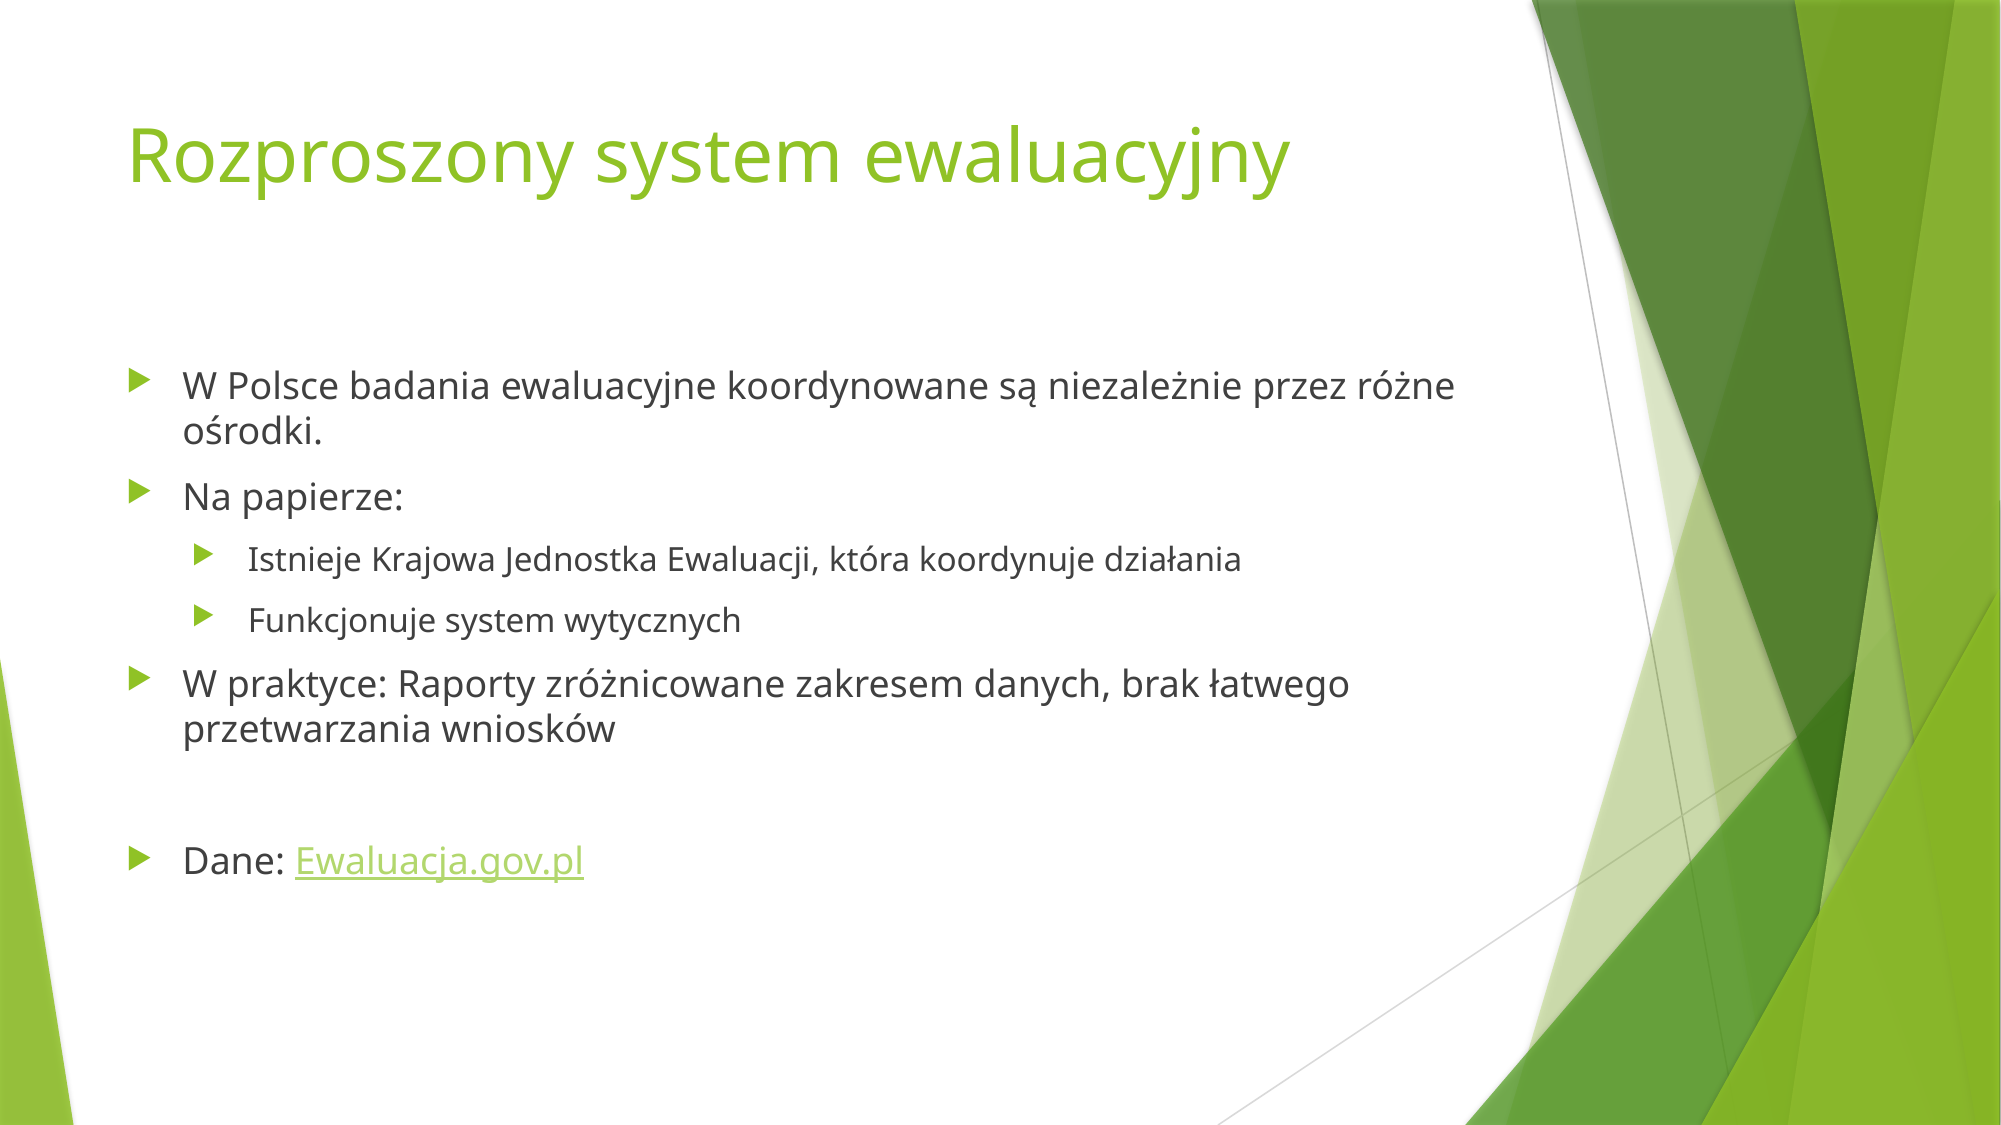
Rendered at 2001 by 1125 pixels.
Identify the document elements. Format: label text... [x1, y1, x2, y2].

title Rozproszony system ewaluacyjny [111, 99, 1522, 317]
list W Polsce badania ewaluacyjne koordynowane są niezależnie przez różne ośrodki. Na papierze: Istnieje Krajowa Jednostka Ewaluacji, która koordynuje działania Funkcjonuje system wytycznych W praktyce: Raporty zróżnicowane zakresem danych, brak łatwego przetwarzania wniosków Dane: Ewaluacja.gov.pl [111, 354, 1522, 992]
